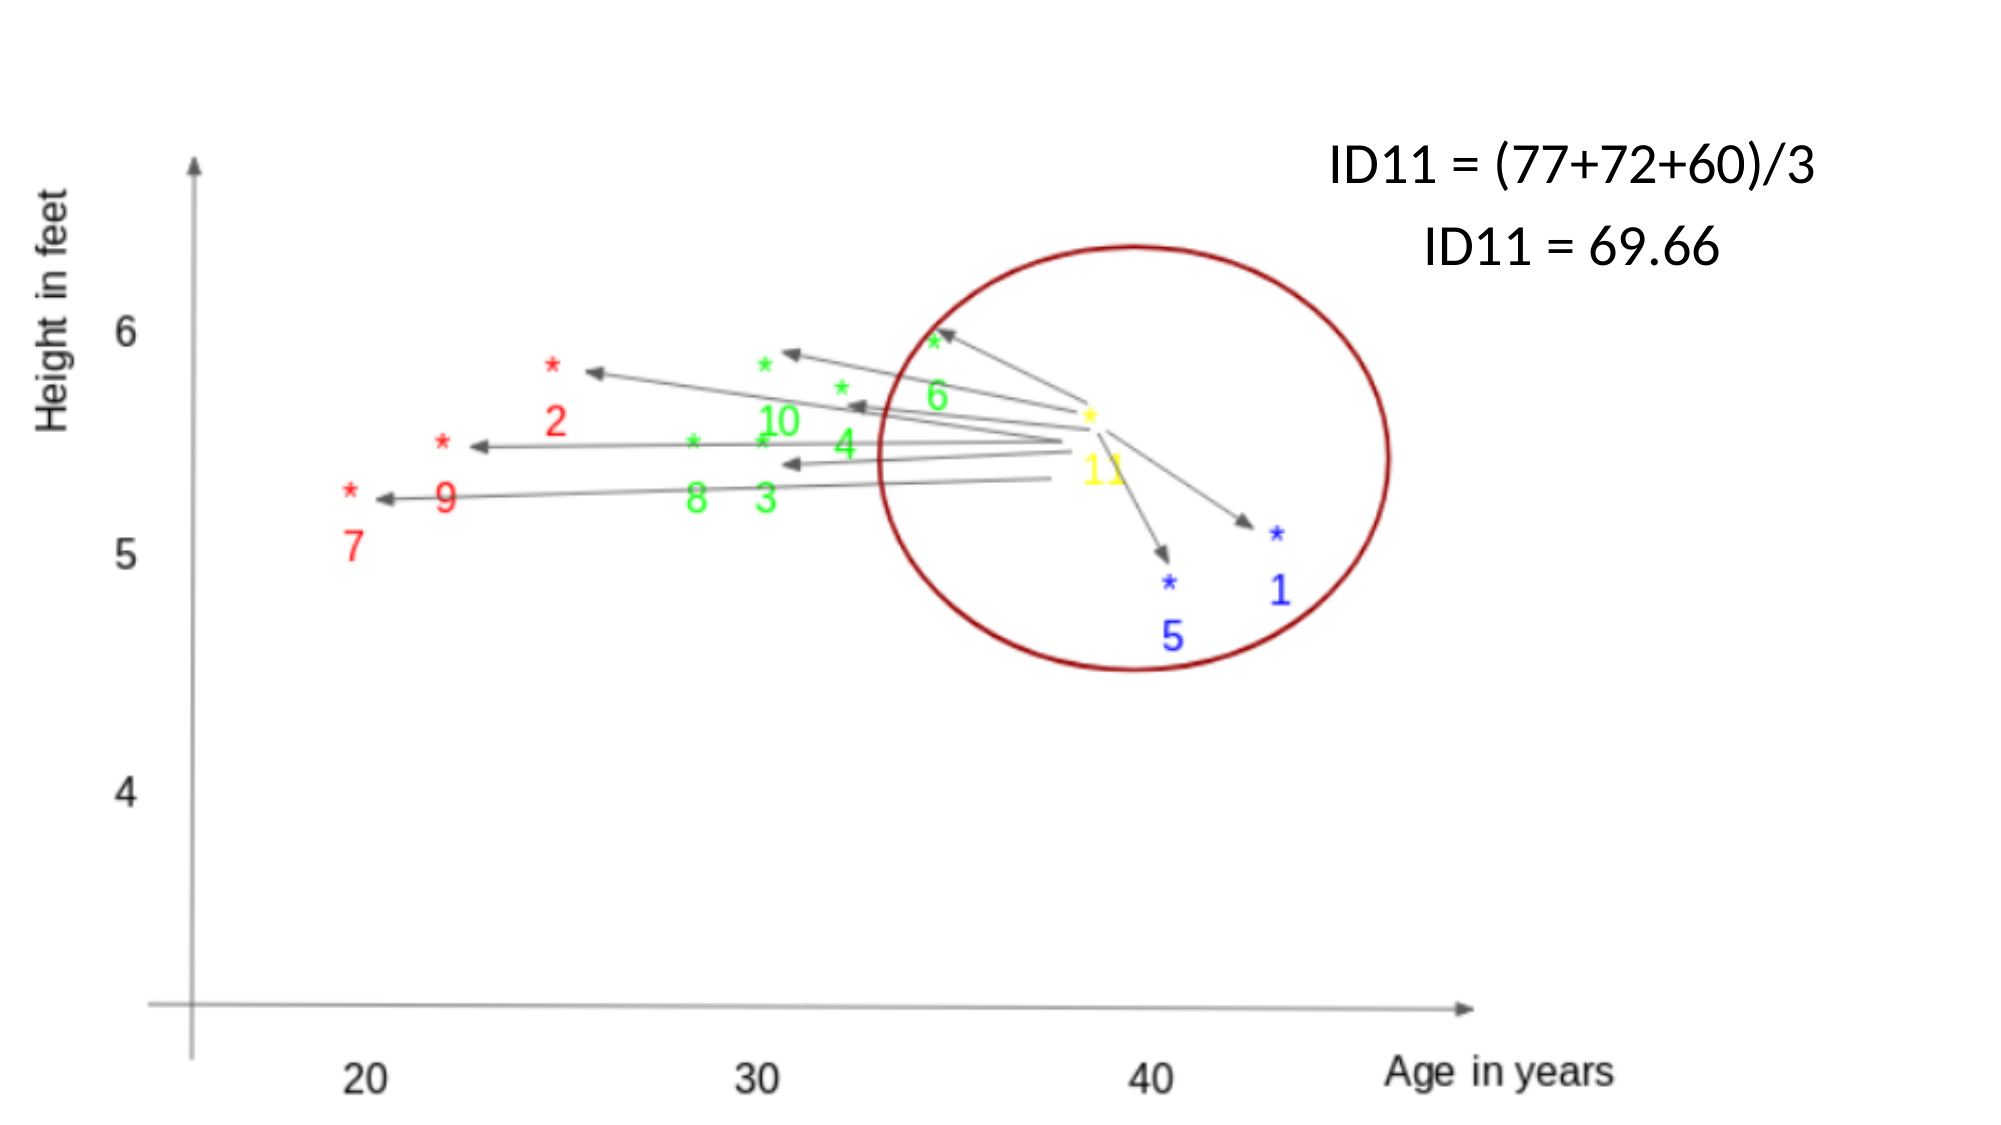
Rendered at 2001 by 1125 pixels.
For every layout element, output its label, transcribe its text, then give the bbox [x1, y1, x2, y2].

picture [0, 77, 1668, 1125]
text_box ID11 = 69.66 [1668, 199, 1737, 285]
text_box ID11 = (77+72+60)/3 [1668, 117, 1832, 203]
